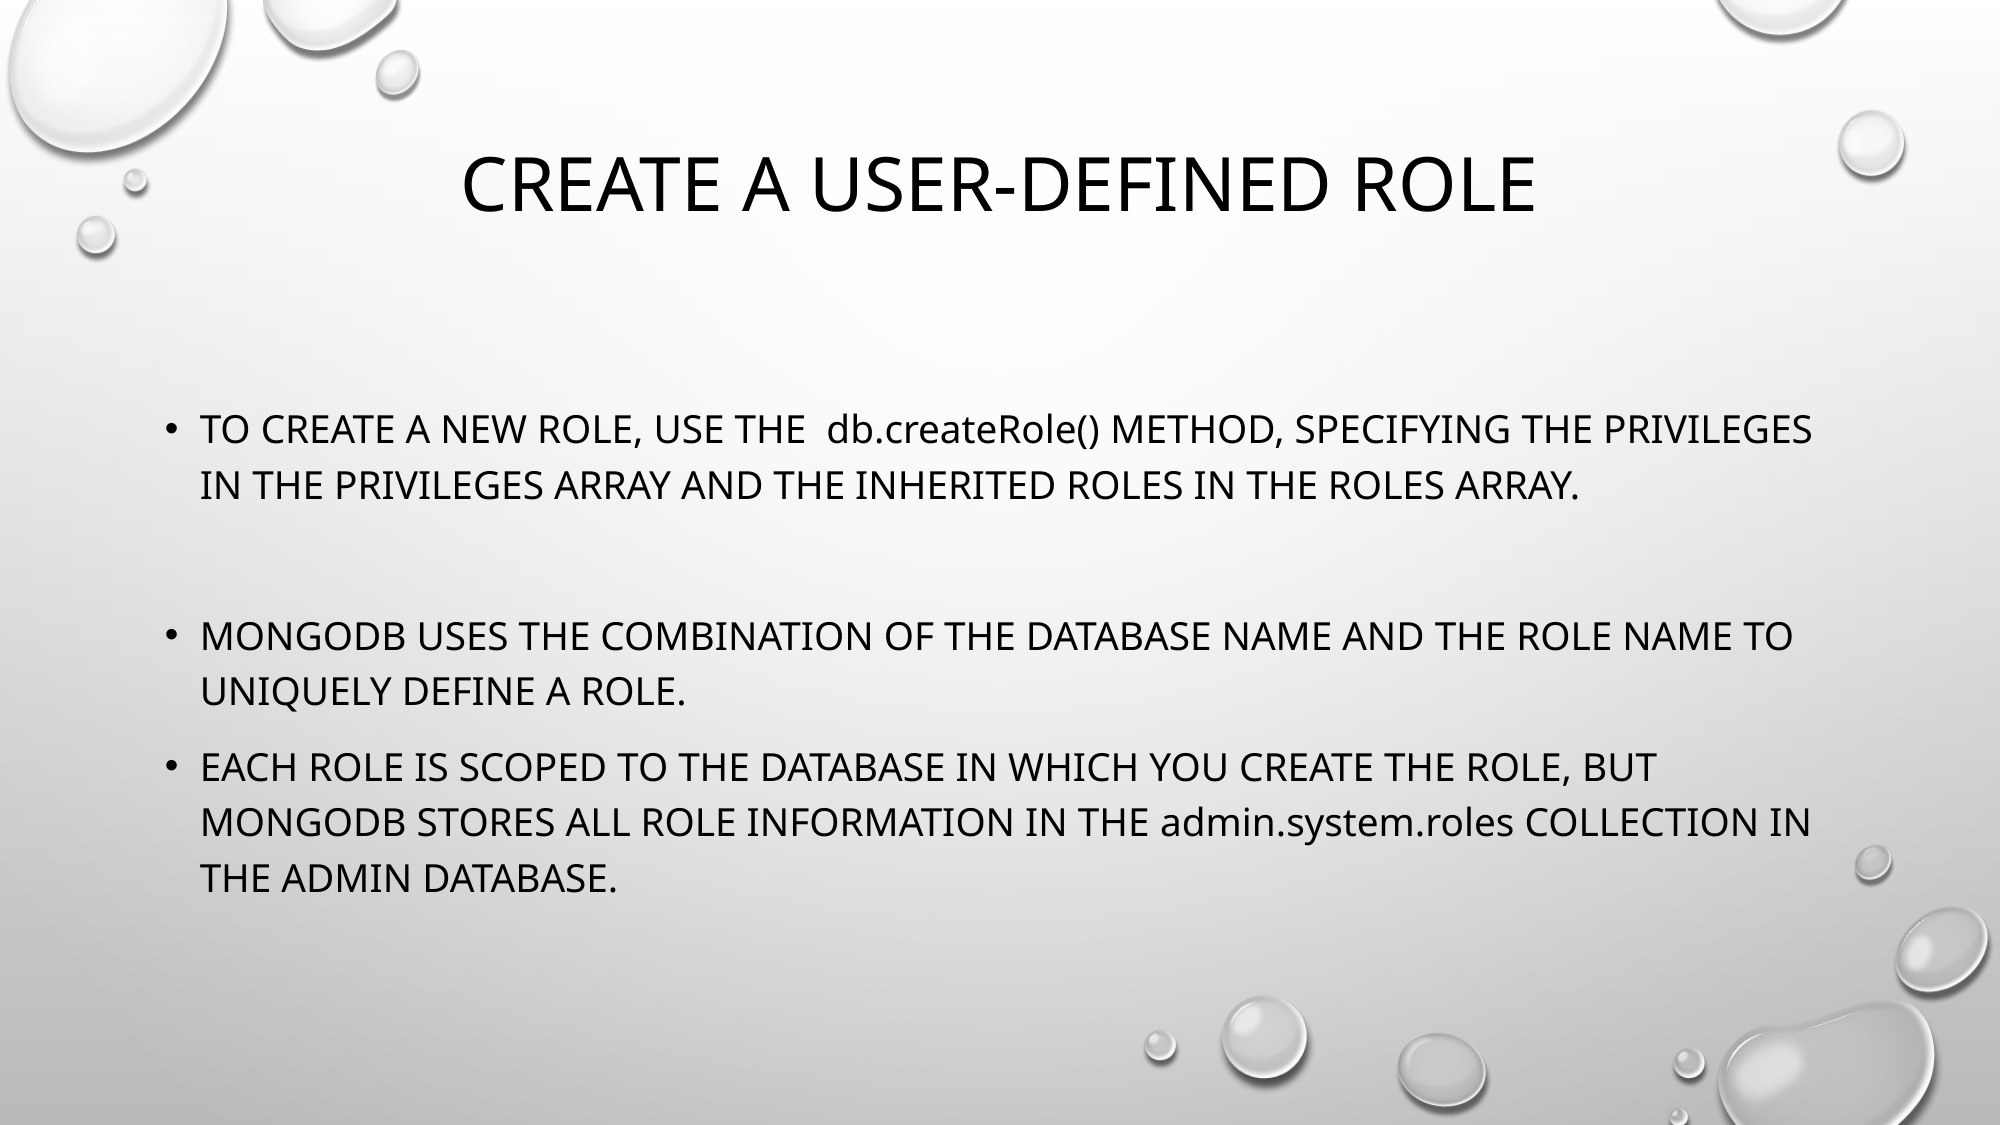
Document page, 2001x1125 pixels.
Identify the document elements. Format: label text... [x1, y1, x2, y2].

title Create a User-Defined Role [149, 101, 1851, 364]
picture [0, 0, 2000, 1125]
list To create a new role, use the db.createRole() method, specifying the privileges in the privileges array and the inherited roles in the roles array. MongoDB uses the combination of the database name and the role name to uniquely define a role. Each role is scoped to the database in which you create the role, but MongoDB stores all role information in the admin.system.roles collection in the admin database. [149, 388, 1850, 950]
